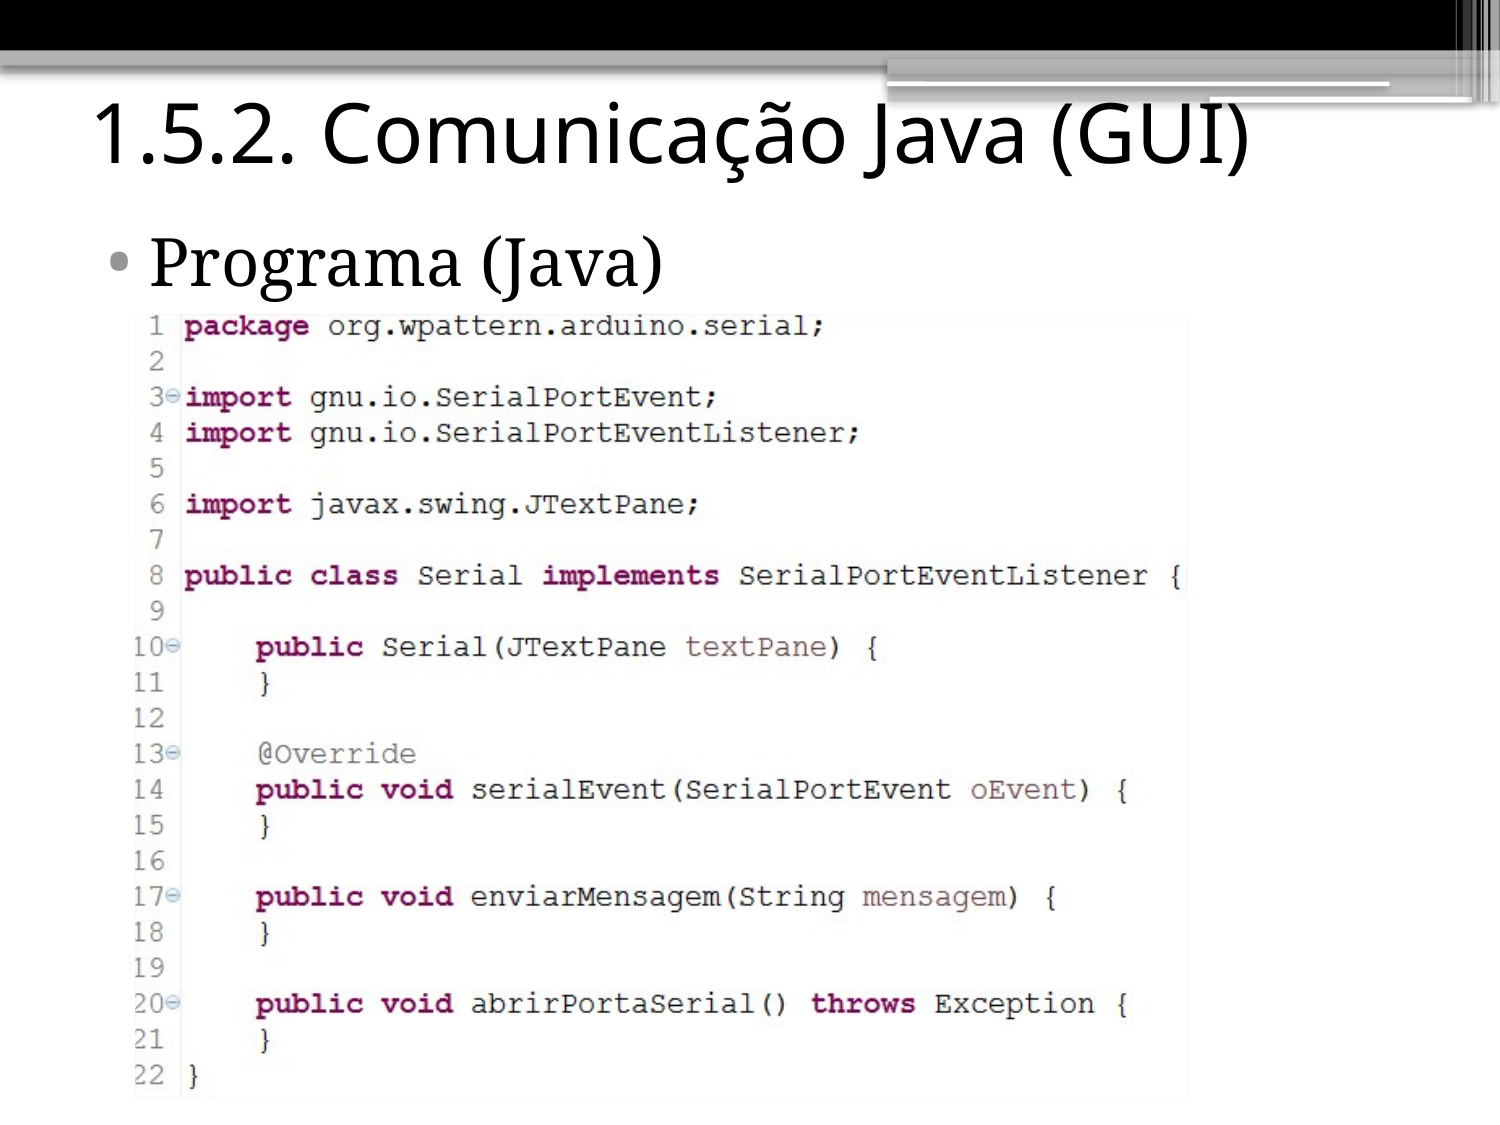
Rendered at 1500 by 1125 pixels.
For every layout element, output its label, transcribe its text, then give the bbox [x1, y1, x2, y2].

title 1.5.2. Comunicação Java (GUI) [75, 42, 1425, 218]
list Programa (Java) [75, 211, 1471, 1094]
picture [135, 314, 1188, 1099]
